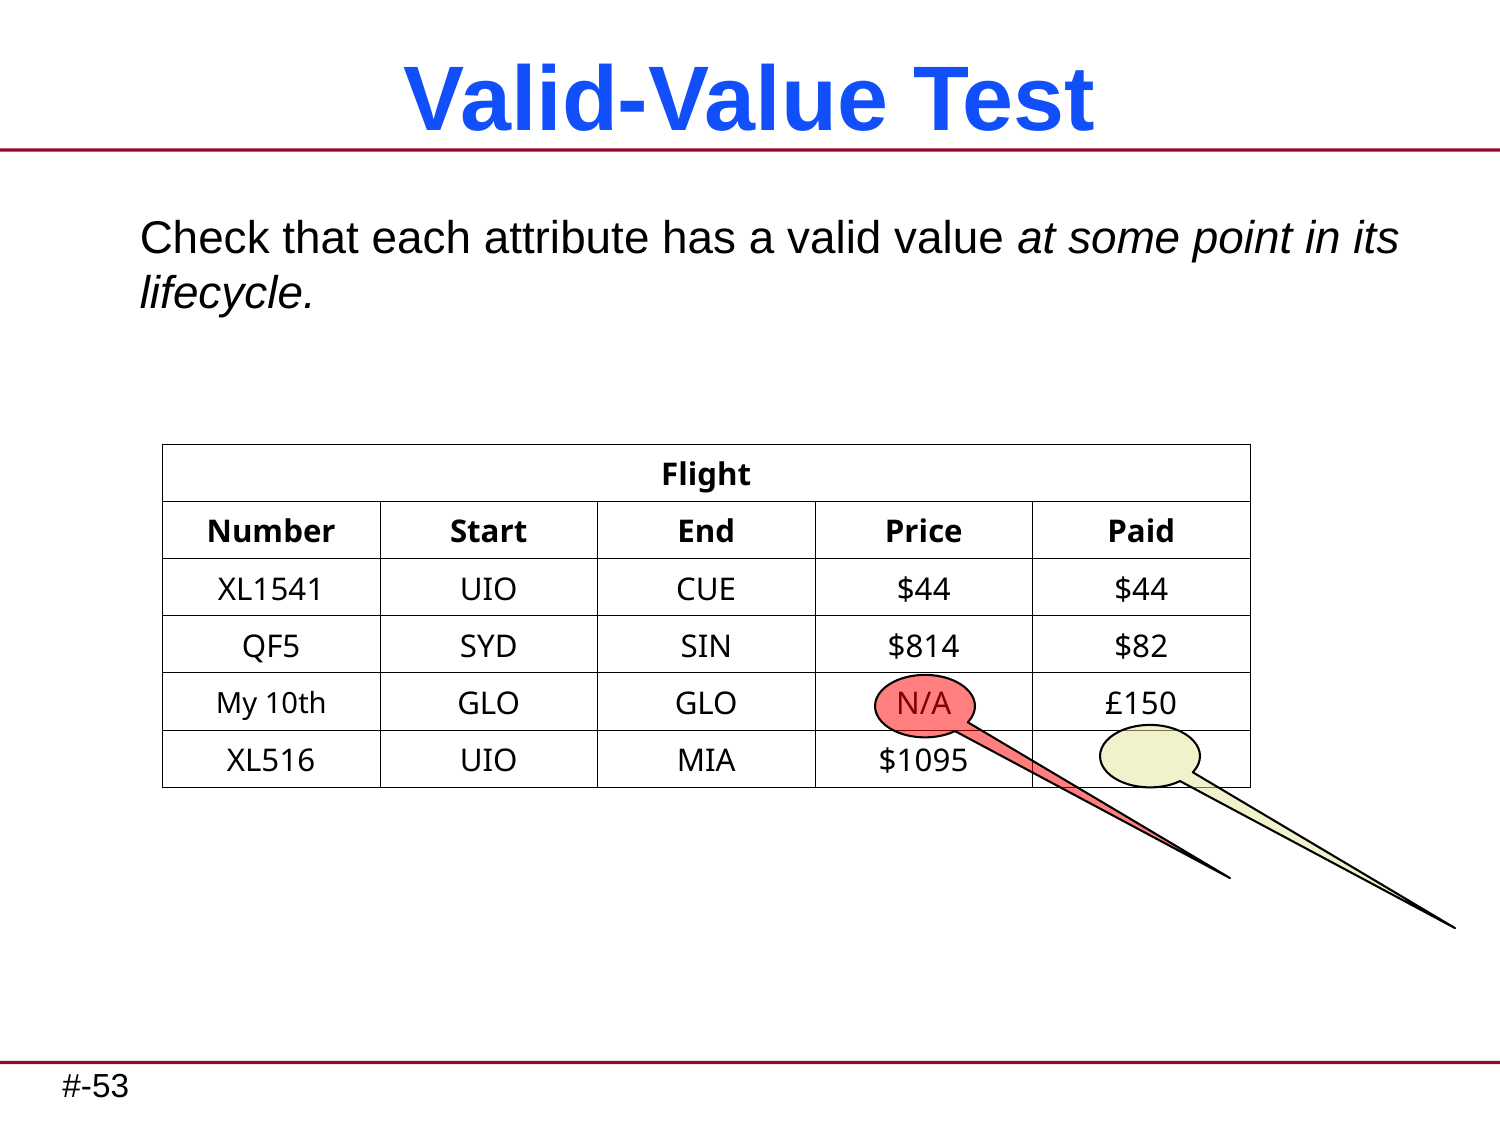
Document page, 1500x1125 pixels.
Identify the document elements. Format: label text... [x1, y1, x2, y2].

text_box [875, 674, 1231, 879]
table_cell XL516 [163, 731, 380, 787]
title Valid-Value Test [24, 36, 1476, 151]
table_cell XL1541 [163, 559, 380, 615]
table_cell Paid [1033, 502, 1250, 558]
table_cell £150 [1033, 673, 1250, 730]
table_cell My 10th [163, 673, 380, 730]
table_cell $82 [1033, 616, 1250, 672]
table_cell $44 [816, 559, 1032, 615]
table_cell [1033, 731, 1135, 787]
table_cell GLO [598, 673, 815, 730]
table_cell N/A [816, 673, 1032, 730]
table_cell QF5 [163, 616, 380, 672]
table_cell SYD [381, 616, 597, 672]
table_cell SIN [598, 616, 815, 672]
table_cell Number [163, 502, 380, 558]
table_cell $814 [816, 616, 1032, 672]
table_cell CUE [598, 559, 815, 615]
table_cell [1182, 731, 1250, 787]
table_cell $44 [1033, 559, 1250, 615]
table_cell MIA [598, 731, 815, 787]
table_header Flight [163, 445, 1250, 501]
table_cell Price [816, 502, 1032, 558]
table_cell GLO [381, 673, 597, 730]
table_cell [1165, 782, 1189, 787]
table_cell $1095 [816, 731, 1032, 787]
table_cell Start [381, 502, 597, 558]
text_box [1100, 724, 1456, 929]
table_cell End [598, 502, 815, 558]
table_cell UIO [381, 559, 597, 615]
list Check that each attribute has a valid value at some point in its lifecycle. [124, 199, 1451, 1039]
table_cell UIO [381, 731, 597, 787]
